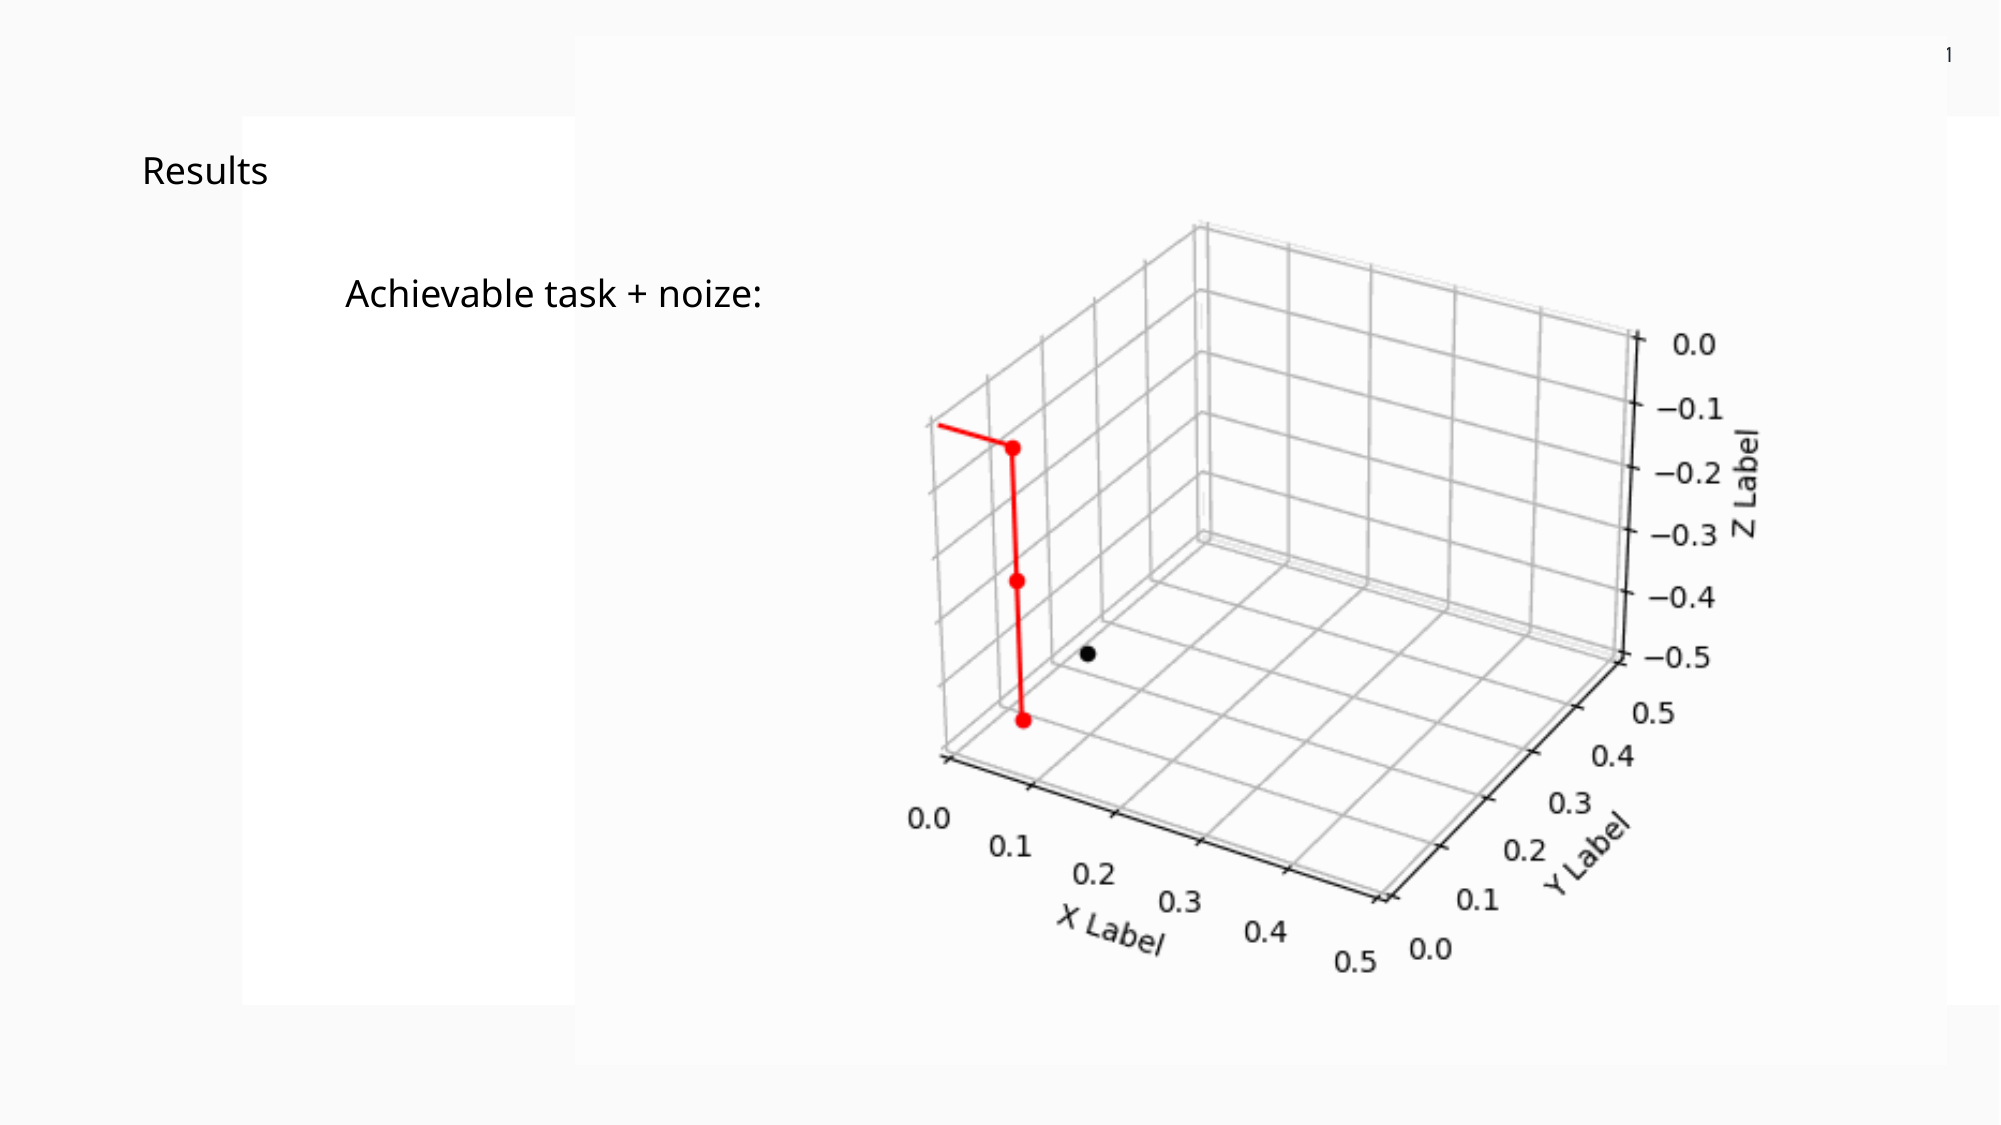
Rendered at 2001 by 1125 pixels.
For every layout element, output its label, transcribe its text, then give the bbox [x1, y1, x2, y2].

slide_number 11 [1886, 0, 2000, 113]
text_box Achievable task + noize: [330, 262, 575, 323]
text_box Results [127, 139, 575, 200]
picture [575, 36, 1947, 1065]
